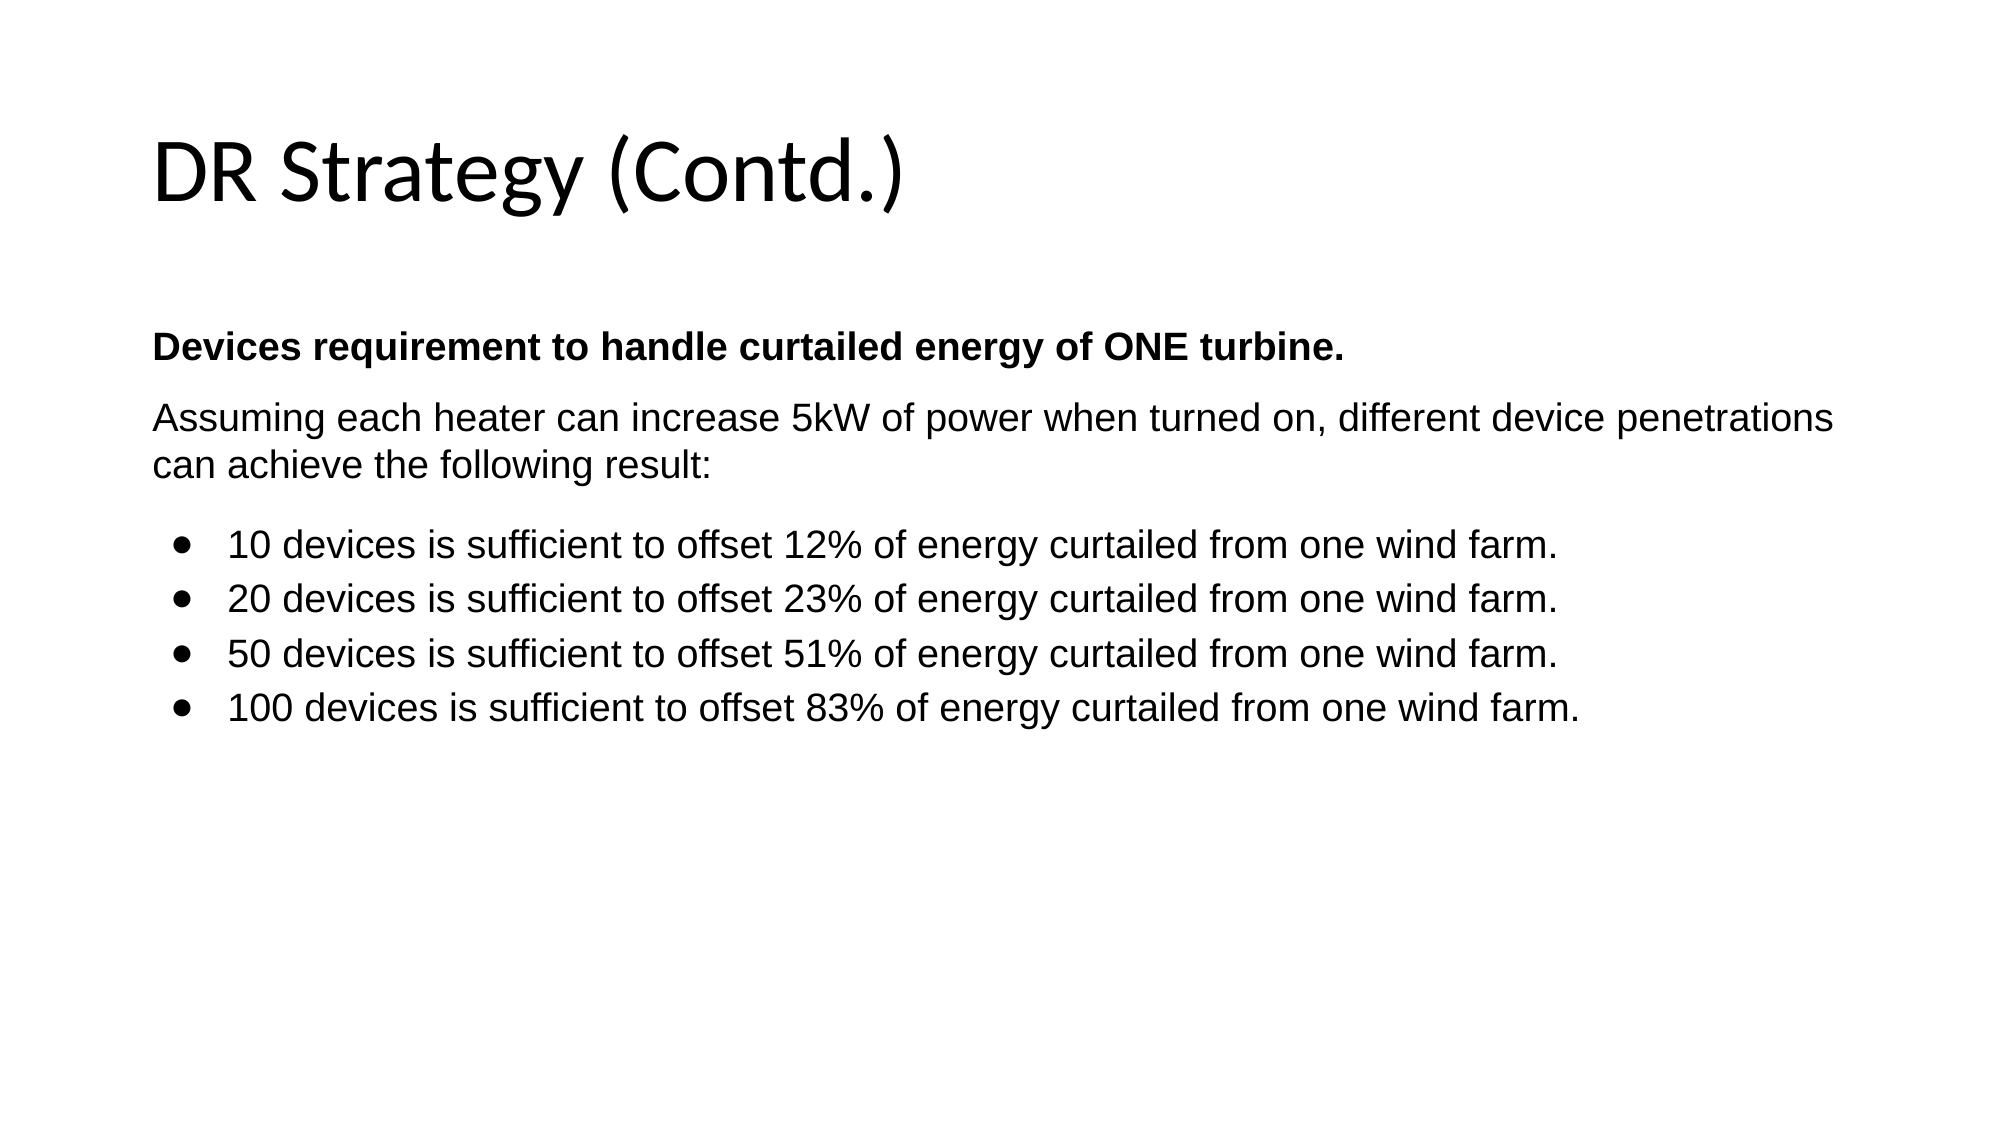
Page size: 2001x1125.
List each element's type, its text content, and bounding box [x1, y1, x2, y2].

title DR Strategy (Contd.) [137, 106, 1863, 237]
list Devices requirement to handle curtailed energy of ONE turbine. Assuming each heater can increase 5kW of power when turned on, different device penetrations can achieve the following result: 10 devices is sufficient to offset 12% of energy curtailed from one wind farm. 20 devices is sufficient to offset 23% of energy curtailed from one wind farm. 50 devices is sufficient to offset 51% of energy curtailed from one wind farm. 100 devices is sufficient to offset 83% of energy curtailed from one wind farm. [137, 313, 1917, 1039]
